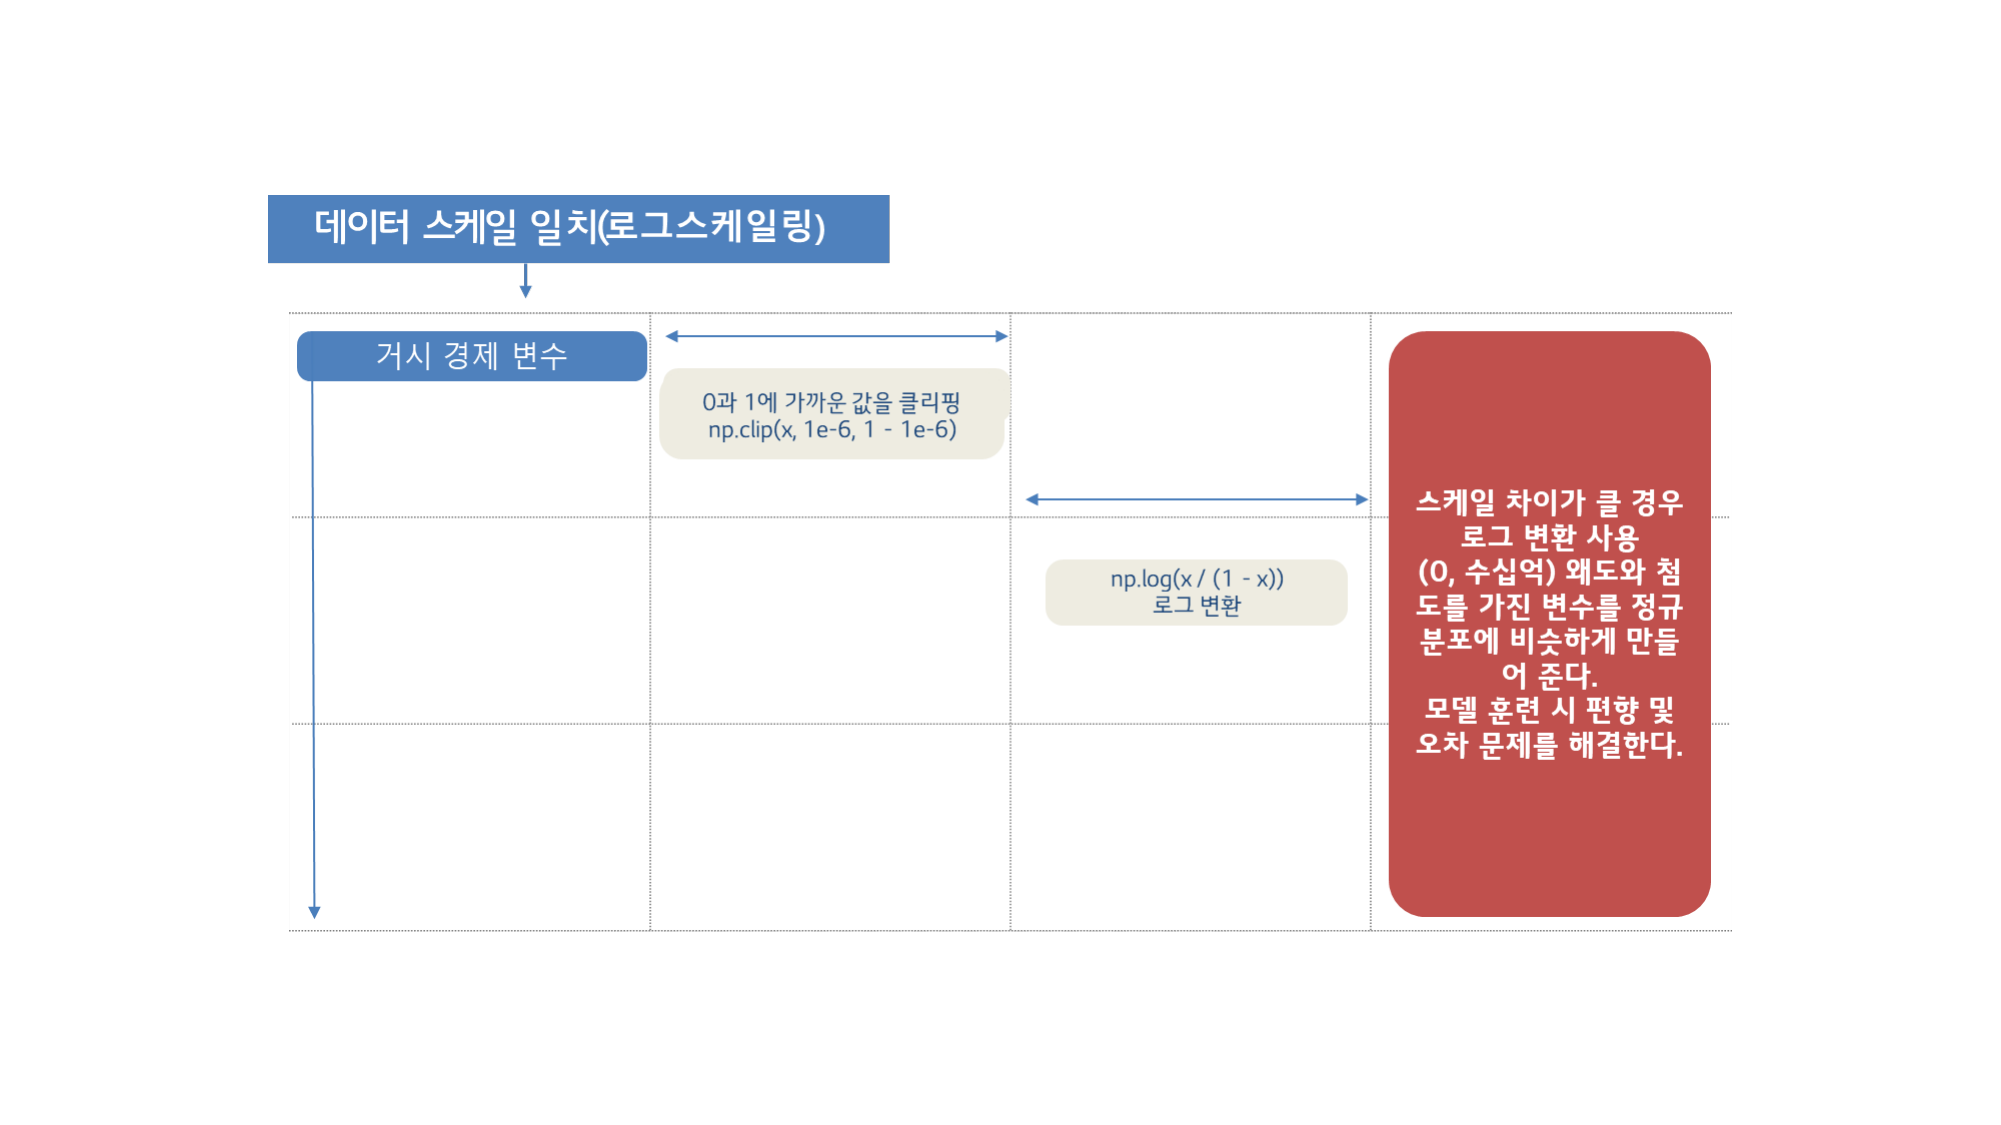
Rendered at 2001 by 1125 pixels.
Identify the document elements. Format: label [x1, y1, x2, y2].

picture [267, 191, 1733, 933]
